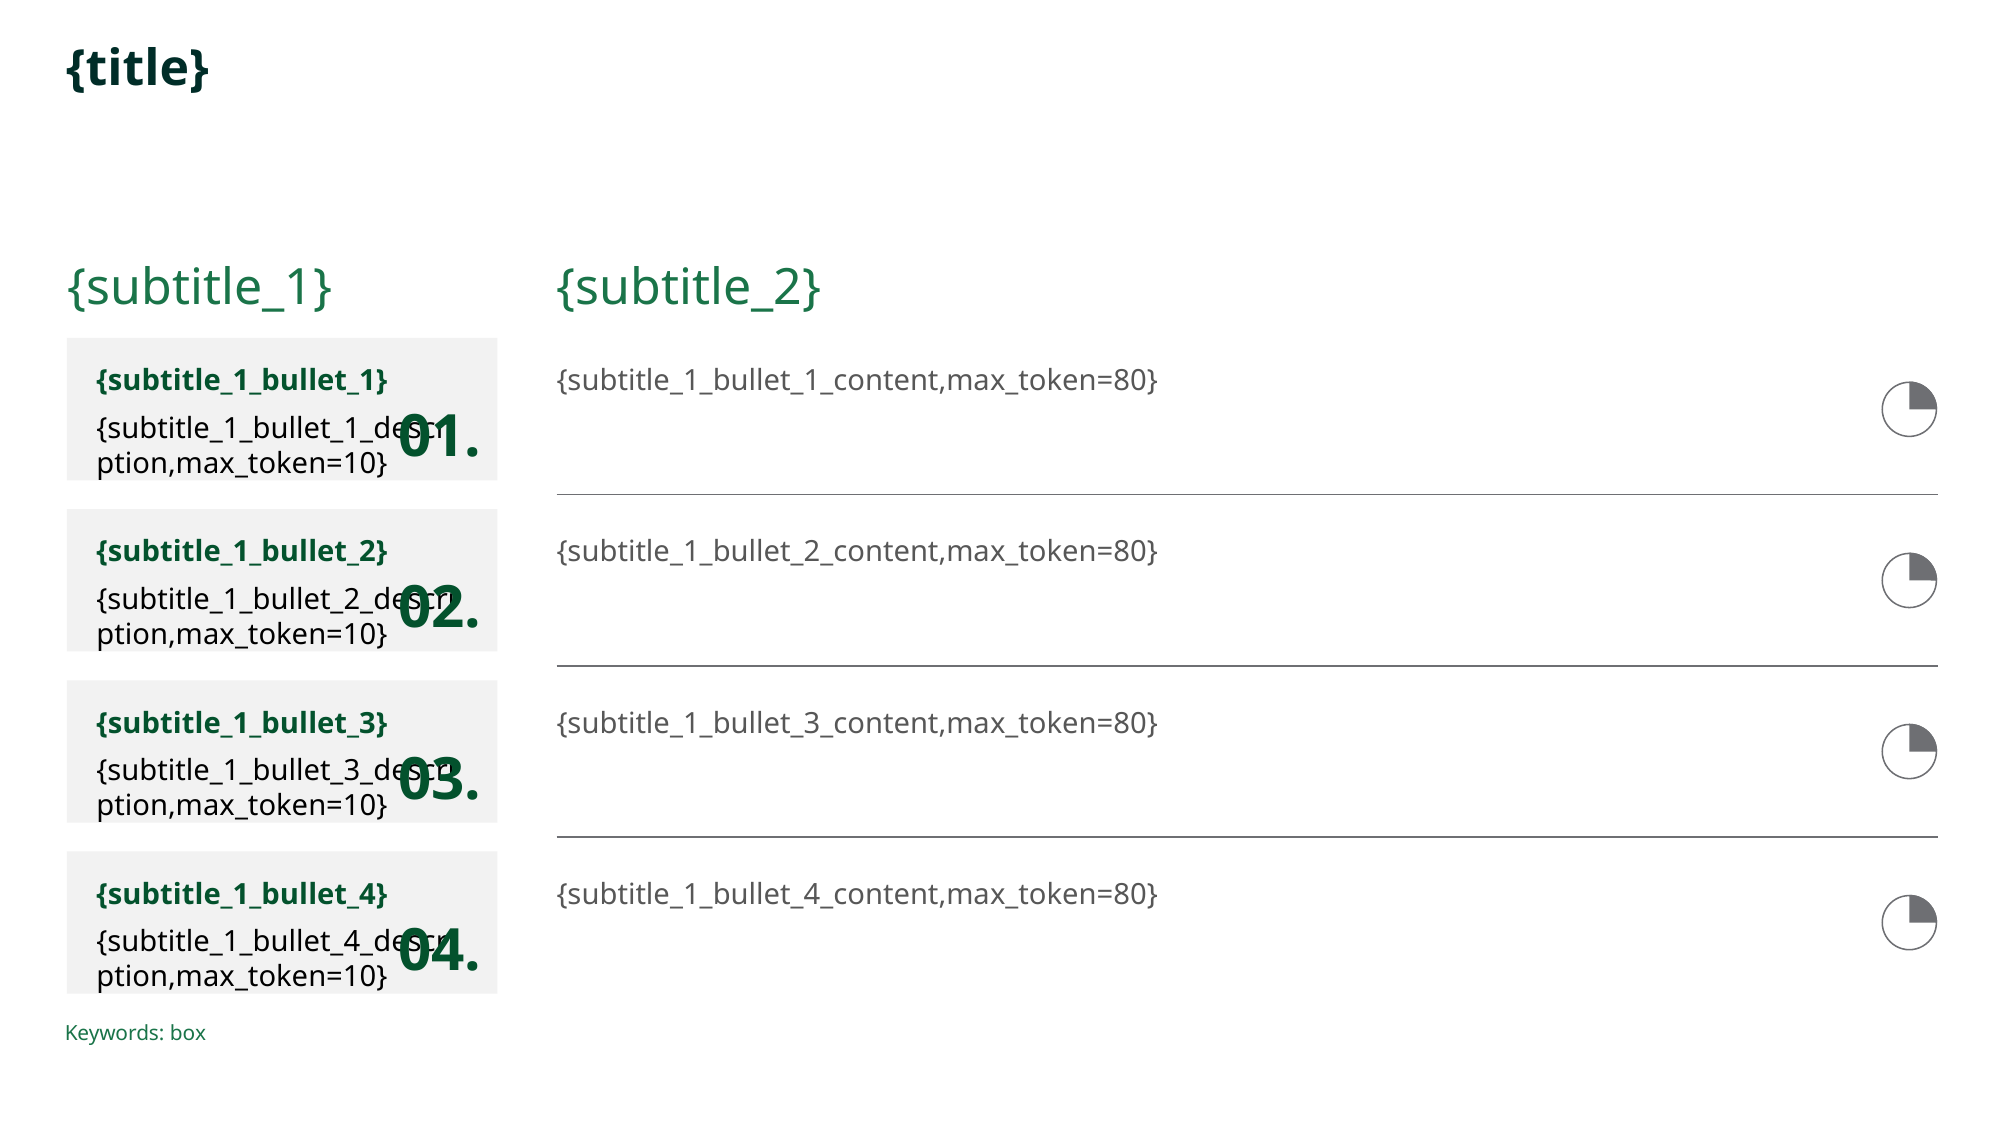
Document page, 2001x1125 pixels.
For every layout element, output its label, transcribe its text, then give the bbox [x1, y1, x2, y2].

text_box {subtitle_1_bullet_2} {subtitle_1_bullet_2_description,max_token=10} [66, 508, 498, 652]
text_box Keywords: box [64, 1019, 207, 1045]
text_box 04. [398, 911, 499, 994]
text_box {subtitle_1_bullet_4} {subtitle_1_bullet_4_description,max_token=10} [66, 851, 498, 995]
text_box [1881, 552, 1938, 609]
text_box [1881, 894, 1938, 951]
text_box [1909, 723, 1938, 752]
text_box 02. [398, 569, 499, 652]
text_box [1909, 894, 1938, 923]
text_box {subtitle_1_bullet_3_content,max_token=80} [556, 680, 1852, 823]
text_box [1881, 723, 1938, 780]
text_box [1909, 552, 1938, 581]
text_box {subtitle_1_bullet_1_content,max_token=80} [556, 337, 1852, 481]
text_box 01. [398, 398, 499, 481]
text_box {subtitle_1_bullet_3} {subtitle_1_bullet_3_description,max_token=10} [66, 679, 498, 823]
text_box {subtitle_1_bullet_4_content,max_token=80} [556, 851, 1852, 994]
text_box {subtitle_1} [67, 254, 498, 323]
text_box {subtitle_1_bullet_2_content,max_token=80} [556, 509, 1852, 652]
text_box 03. [398, 740, 499, 823]
title {title} [66, 42, 1721, 98]
text_box [1909, 381, 1938, 410]
text_box [1881, 381, 1938, 438]
text_box {subtitle_1_bullet_1} {subtitle_1_bullet_1_description,max_token=10} [66, 337, 498, 481]
text_box {subtitle_2} [556, 254, 1938, 323]
